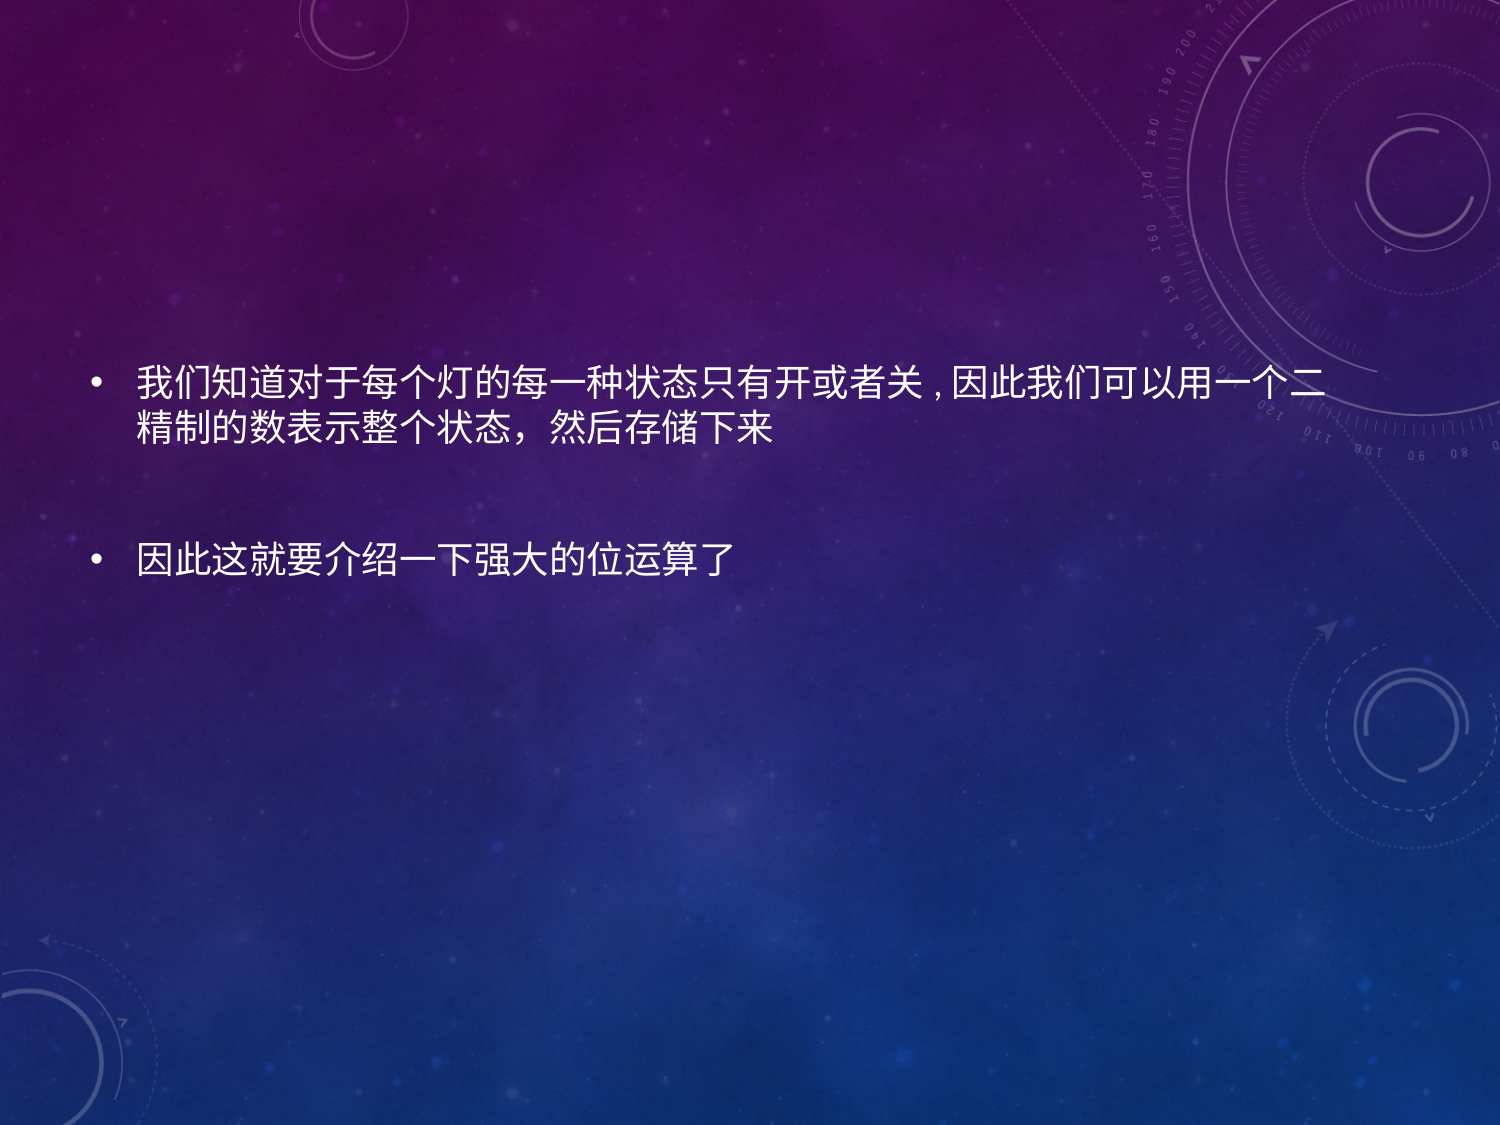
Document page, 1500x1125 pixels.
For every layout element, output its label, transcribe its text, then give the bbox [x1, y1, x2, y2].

picture [0, 0, 1500, 1125]
list 我们知道对于每个灯的每一种状态只有开或者关,因此我们可以用一个二精制的数表示整个状态，然后存储下来 因此这就要介绍一下强大的位运算了 [75, 351, 1350, 950]
